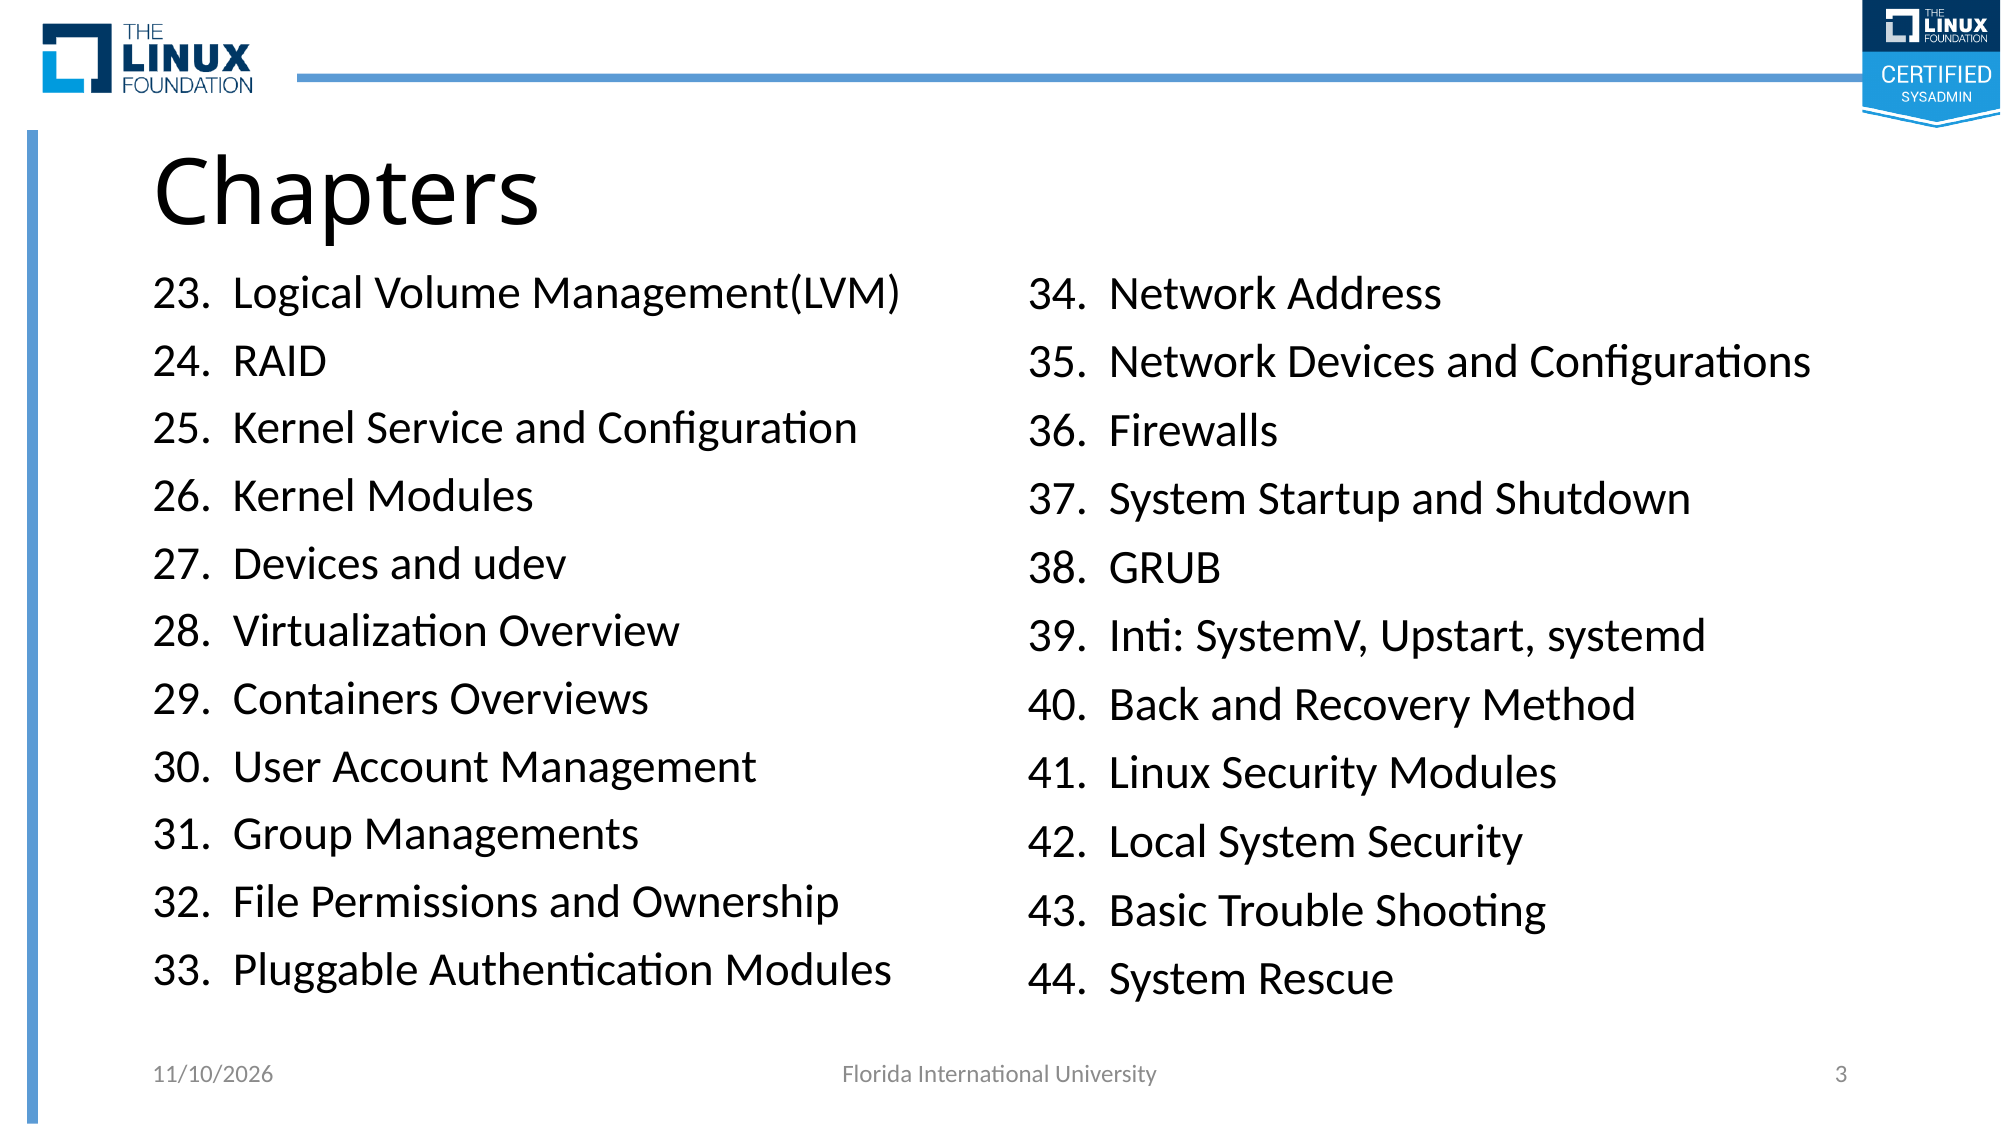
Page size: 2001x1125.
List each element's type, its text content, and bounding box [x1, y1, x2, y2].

list Logical Volume Management(LVM) RAID Kernel Service and Configuration Kernel Modules Devices and udev Virtualization Overview Containers Overviews User Account Management Group Managements File Permissions and Ownership Pluggable Authentication Modules [137, 260, 988, 1014]
slide_number 3 [1412, 1042, 1863, 1103]
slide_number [137, 1042, 588, 1103]
picture [0, 1, 297, 130]
list Network Address Network Devices and Configurations Firewalls System Startup and Shutdown GRUB Inti: SystemV, Upstart, systemd Back and Recovery Method Linux Security Modules Local System Security Basic Trouble Shooting System Rescue [1012, 260, 1863, 1014]
title Chapters [137, 111, 1853, 278]
picture [1862, 0, 2001, 128]
footer Florida International University [662, 1042, 1338, 1103]
